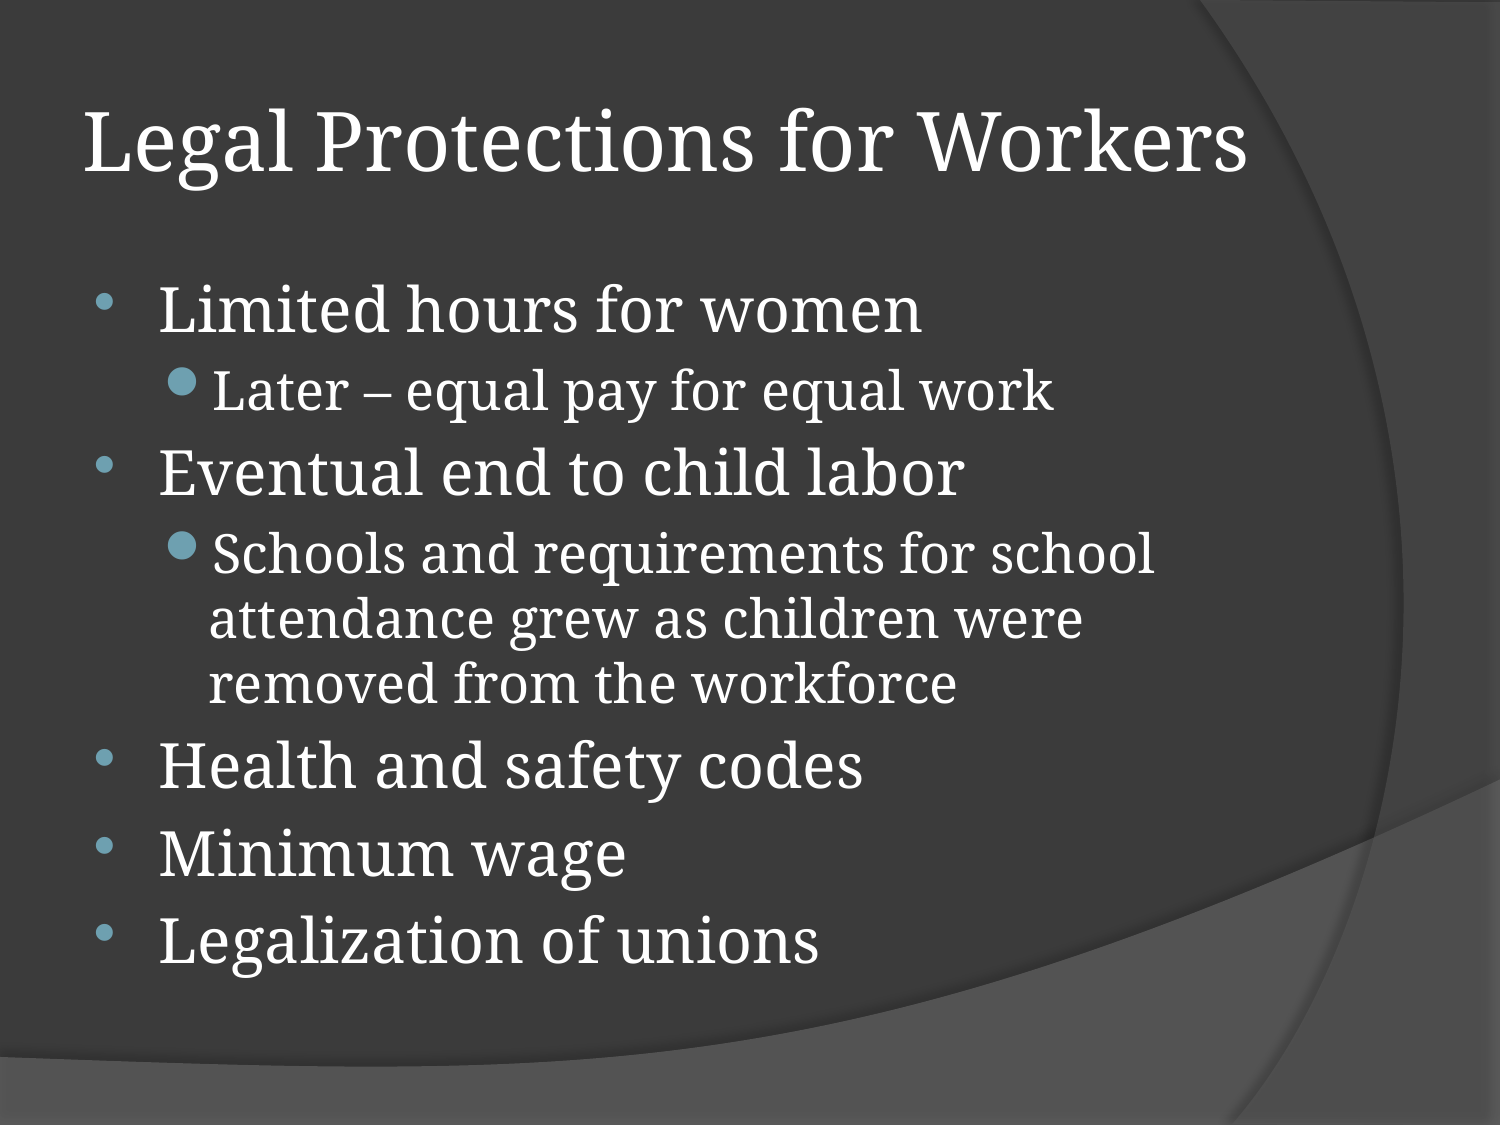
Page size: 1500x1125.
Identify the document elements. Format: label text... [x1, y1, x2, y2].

list Limited hours for women Later – equal pay for equal work Eventual end to child labor Schools and requirements for school attendance grew as children were removed from the workforce Health and safety codes Minimum wage Legalization of unions [75, 262, 1300, 1005]
title Legal Protections for Workers [75, 45, 1300, 233]
